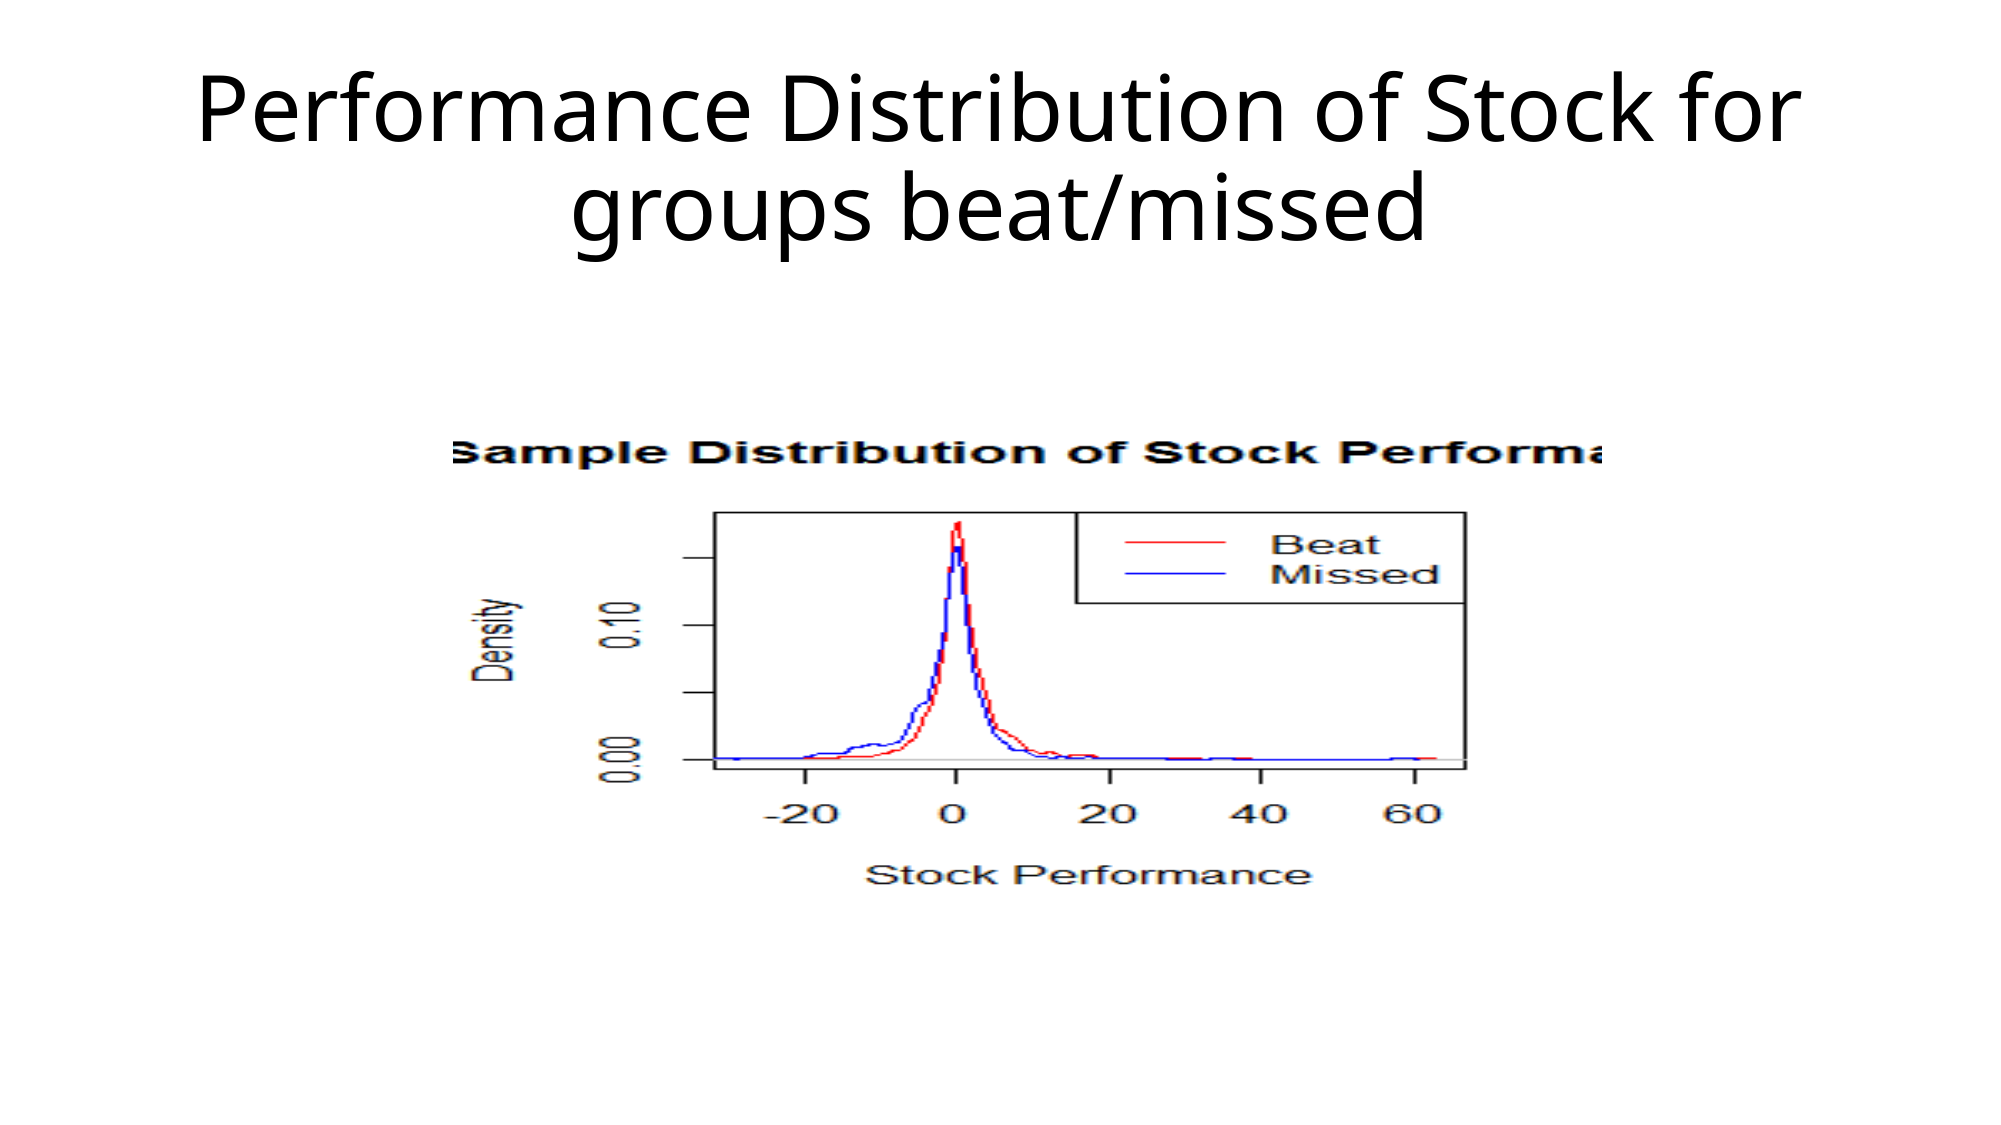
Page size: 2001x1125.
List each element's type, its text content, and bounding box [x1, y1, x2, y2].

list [453, 390, 1602, 923]
title Performance Distribution of Stock for groups beat/missed [137, 52, 1863, 271]
